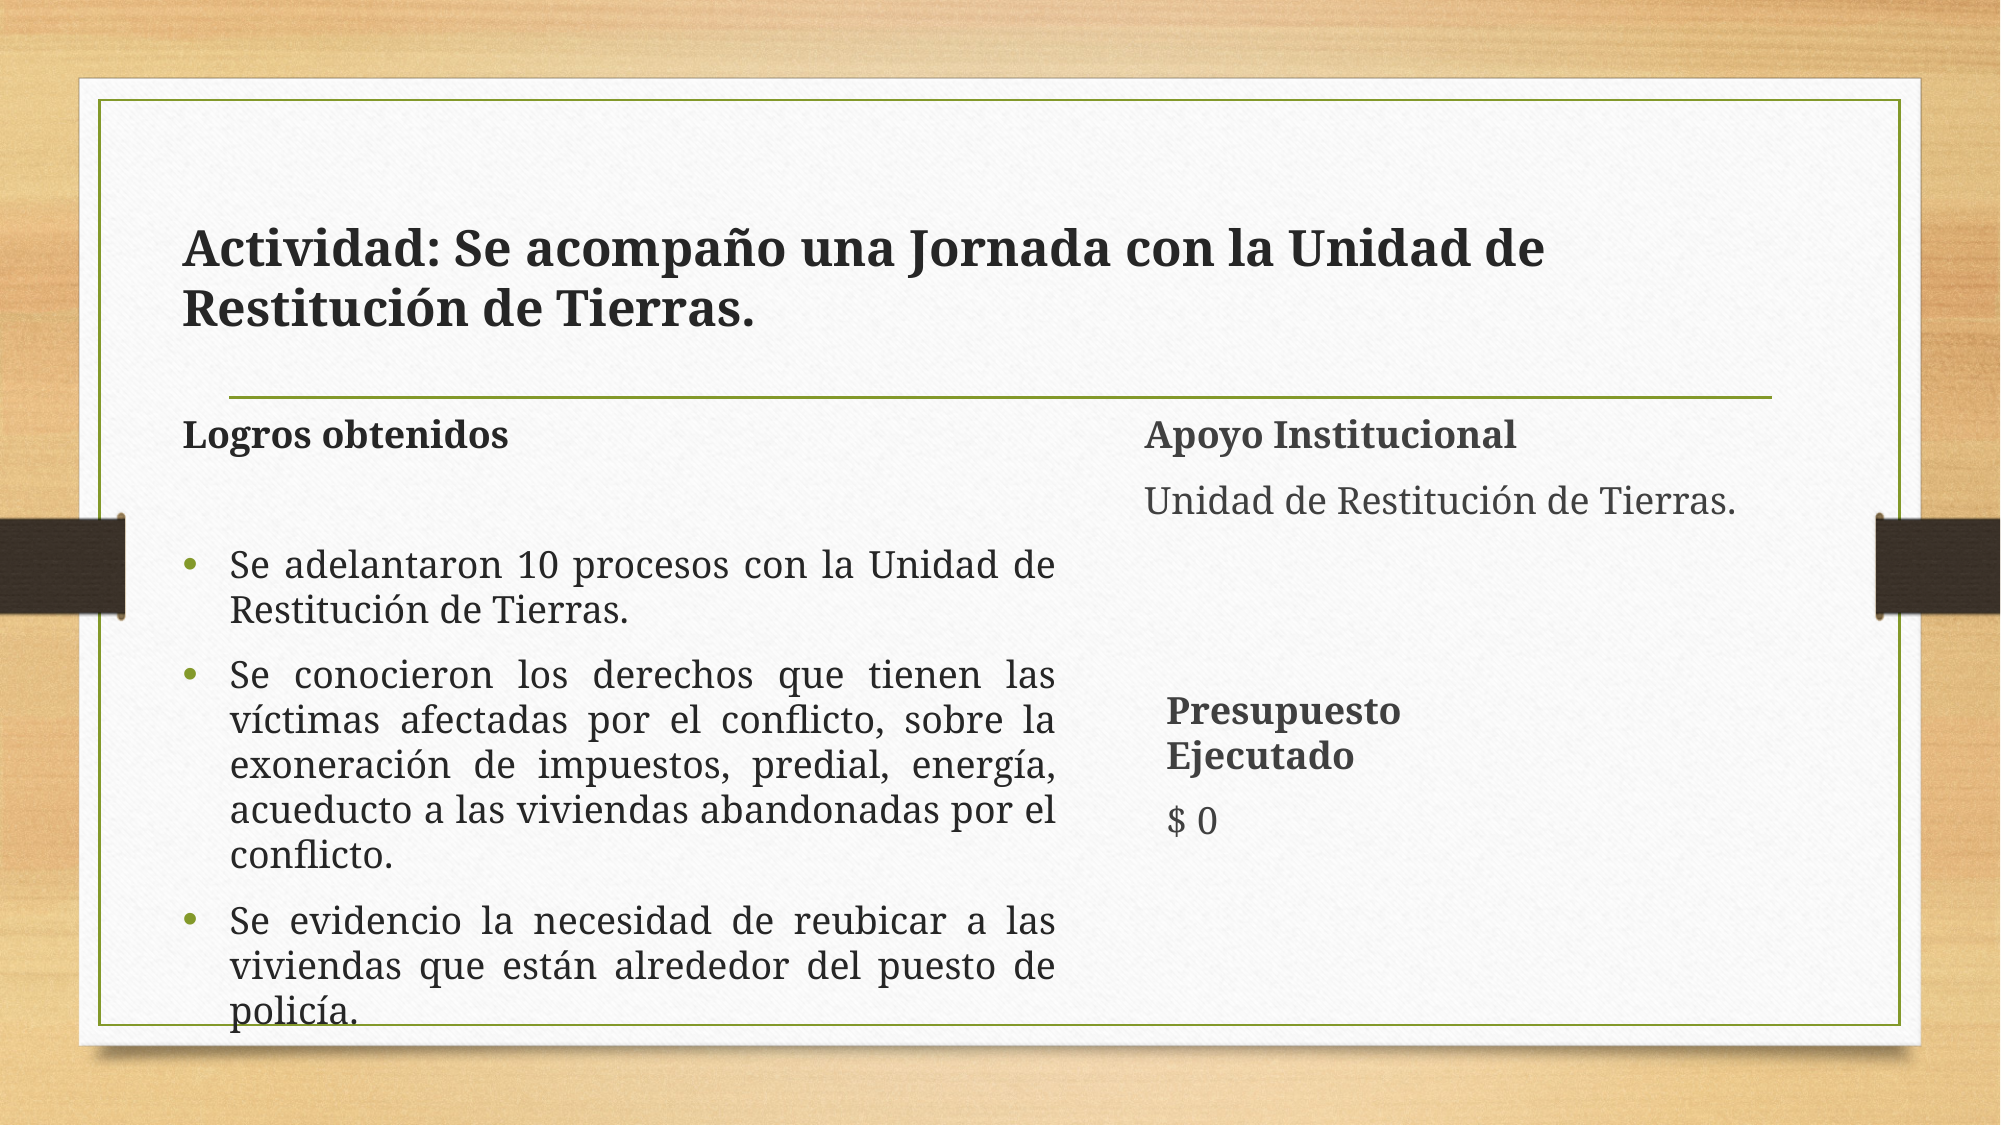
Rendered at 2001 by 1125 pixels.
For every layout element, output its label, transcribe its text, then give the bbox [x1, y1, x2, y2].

picture [0, 0, 2001, 1125]
list Logros obtenidos Se adelantaron 10 procesos con la Unidad de Restitución de Tierras. Se conocieron los derechos que tienen las víctimas afectadas por el conflicto, sobre la exoneración de impuestos, predial, energía, acueducto a las viviendas abandonadas por el conflicto. Se evidencio la necesidad de reubicar a las viviendas que están alrededor del puesto de policía. [167, 403, 1072, 1017]
text_box Presupuesto Ejecutado $ 0 [1151, 679, 1576, 787]
text_box Apoyo Institucional Unidad de Restitución de Tierras. [1129, 403, 1765, 660]
title Actividad: Se acompaño una Jornada con la Unidad de Restitución de Tierras. [167, 168, 1811, 385]
